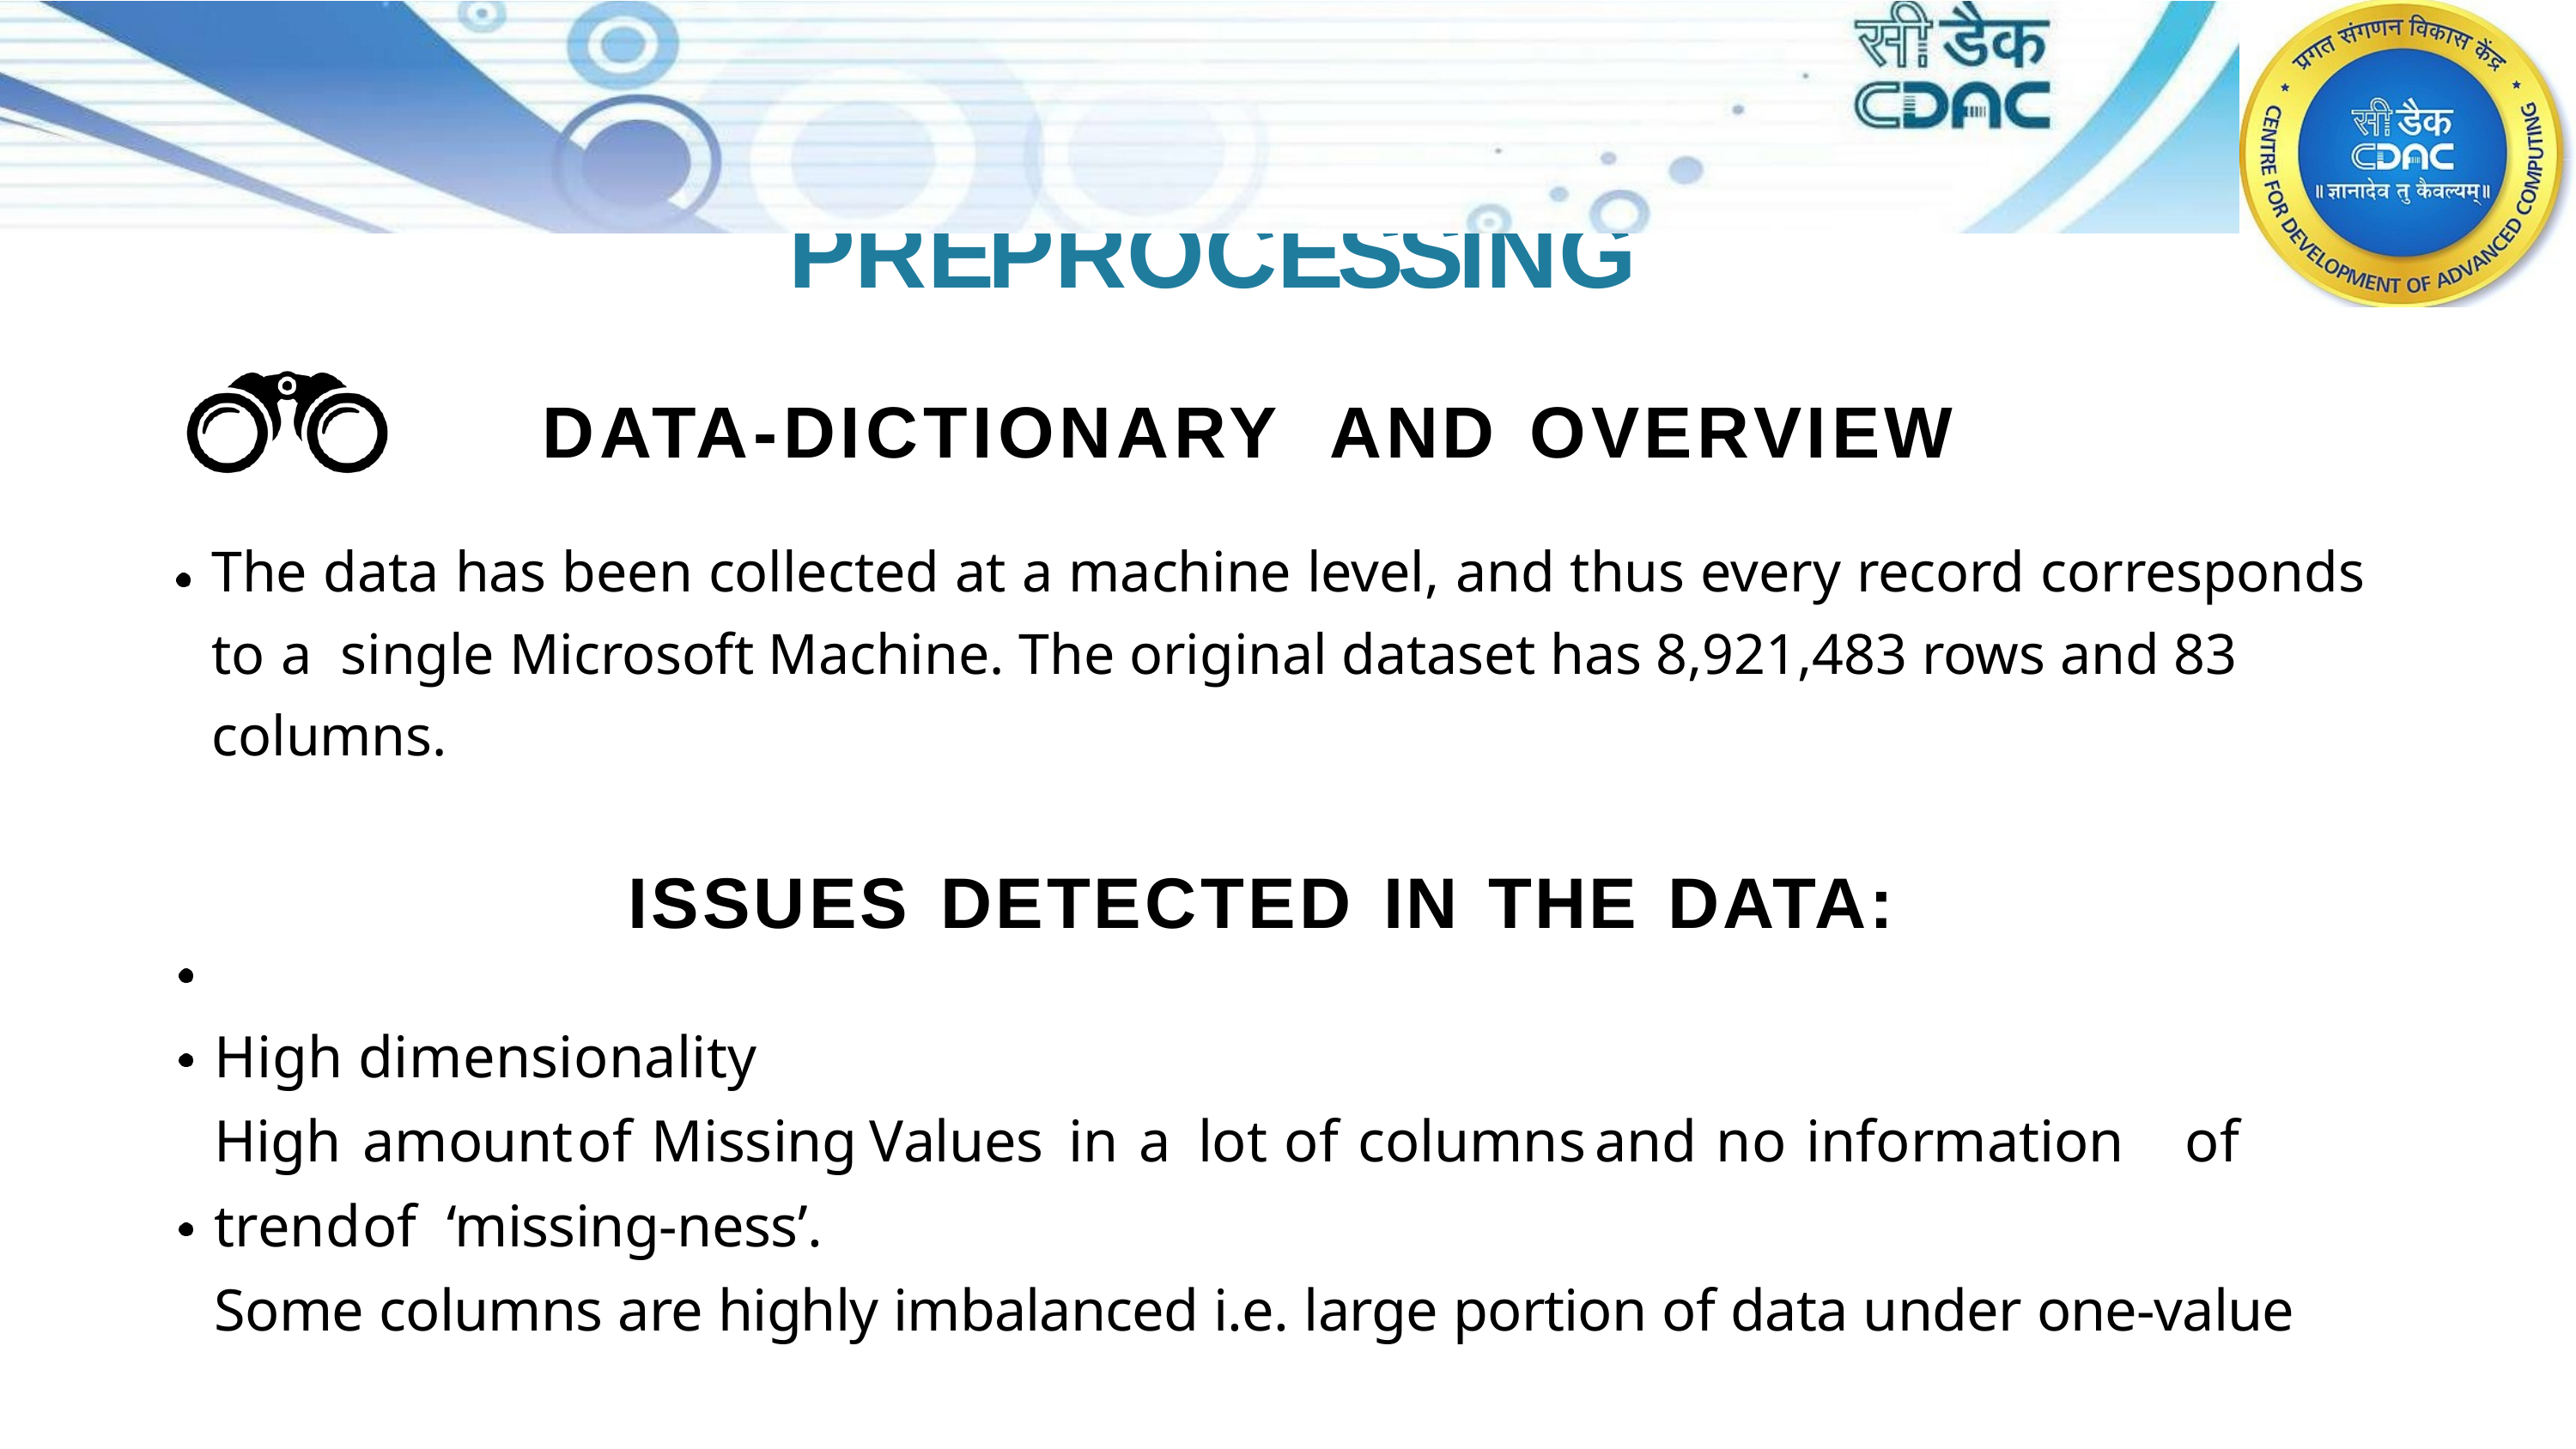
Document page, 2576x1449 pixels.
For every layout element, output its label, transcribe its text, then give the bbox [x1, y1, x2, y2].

picture [179, 968, 193, 983]
picture [179, 1222, 193, 1237]
picture [176, 573, 191, 587]
text_box DATA-DICTIONARY AND OVERVIEW The data has been collected at a machine level, and thus every record corresponds to a single Microsoft Machine. The original dataset has 8,921,483 rows and 83 columns. ISSUES DETECTED IN THE DATA: High dimensionality High amount of Missing Values in a lot of columns and no information of trend of ‘missing-ness’. Some columns are highly imbalanced i.e. large portion of data under one-value [210, 384, 2385, 1343]
picture [179, 1053, 193, 1068]
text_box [0, 0, 2576, 308]
picture [185, 320, 388, 523]
